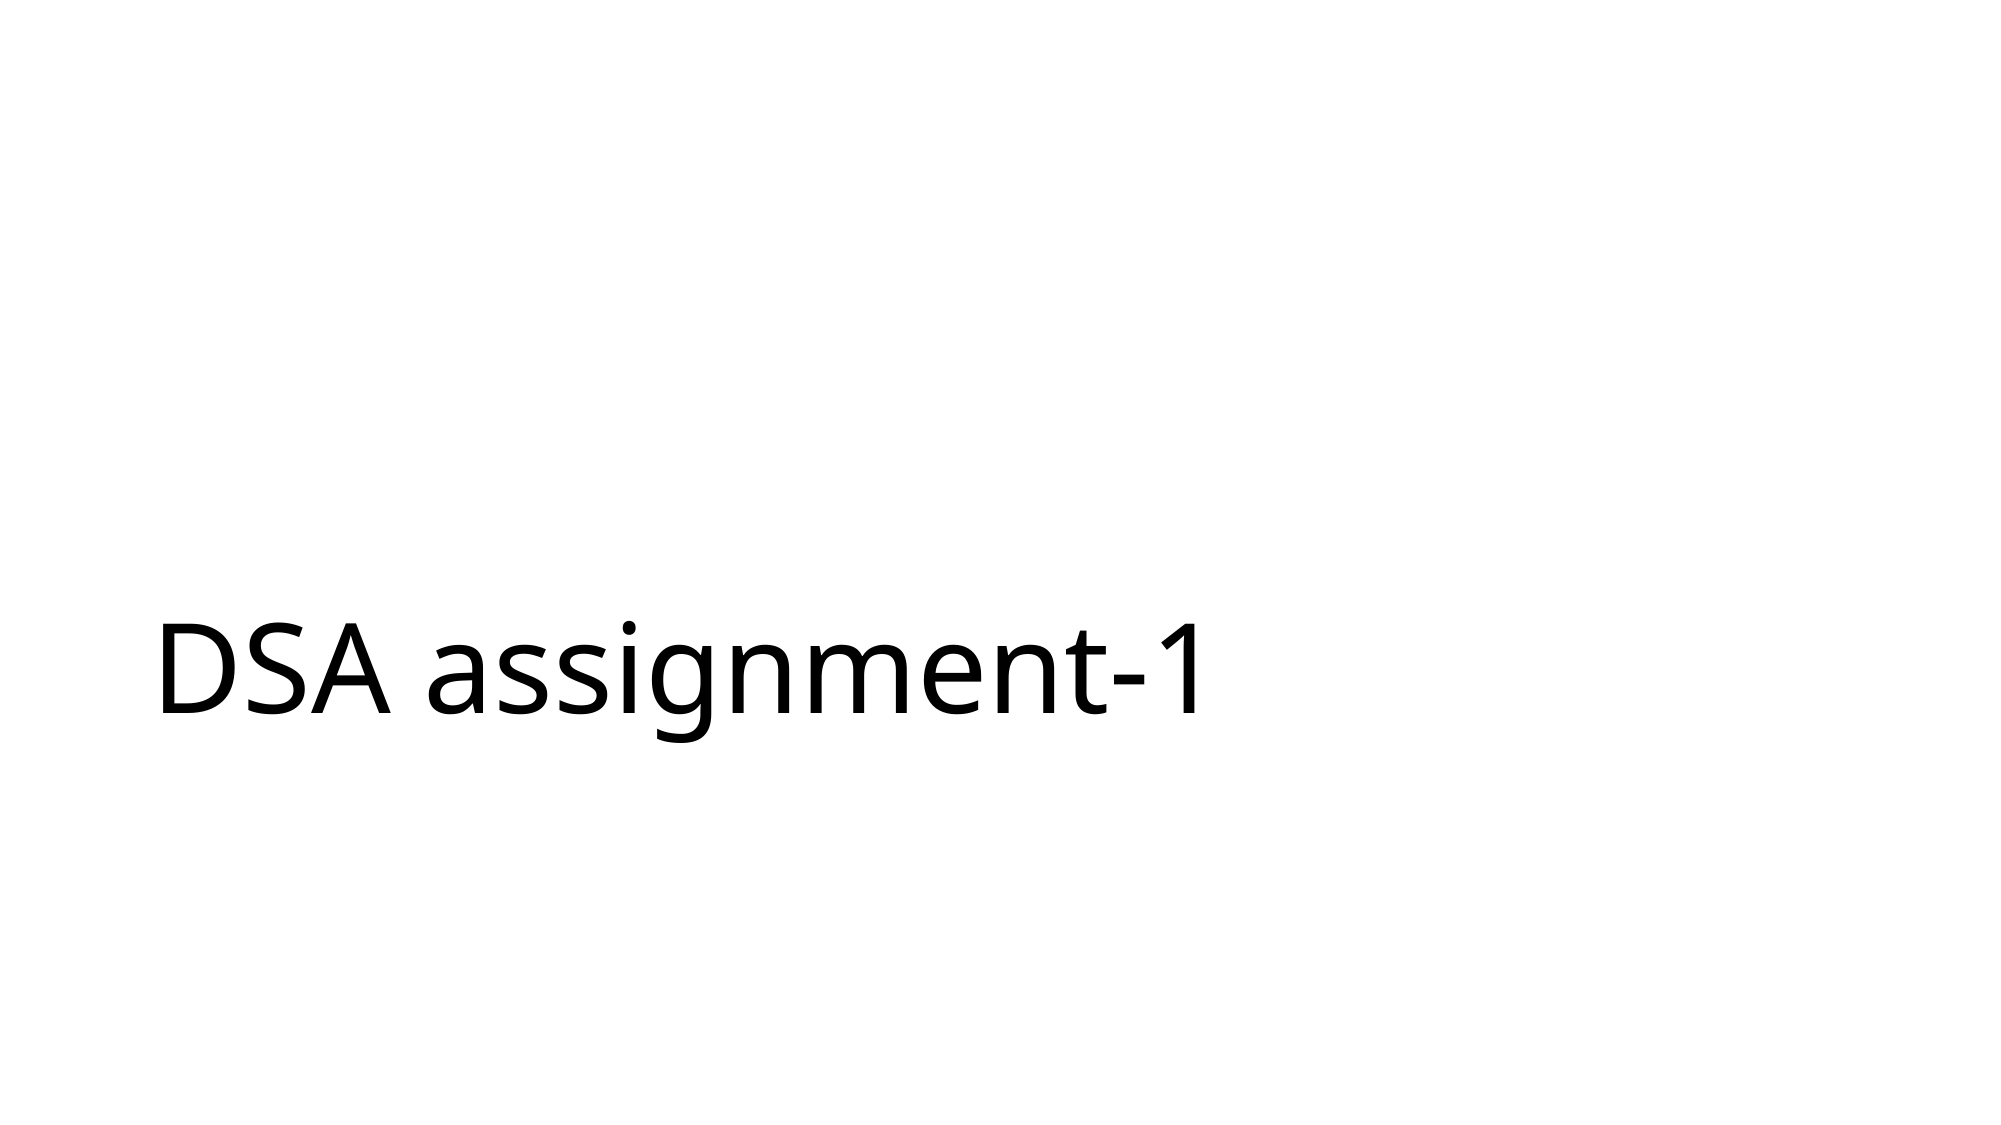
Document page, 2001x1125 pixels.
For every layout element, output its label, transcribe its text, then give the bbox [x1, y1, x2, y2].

title DSA assignment-1 [136, 280, 1862, 749]
